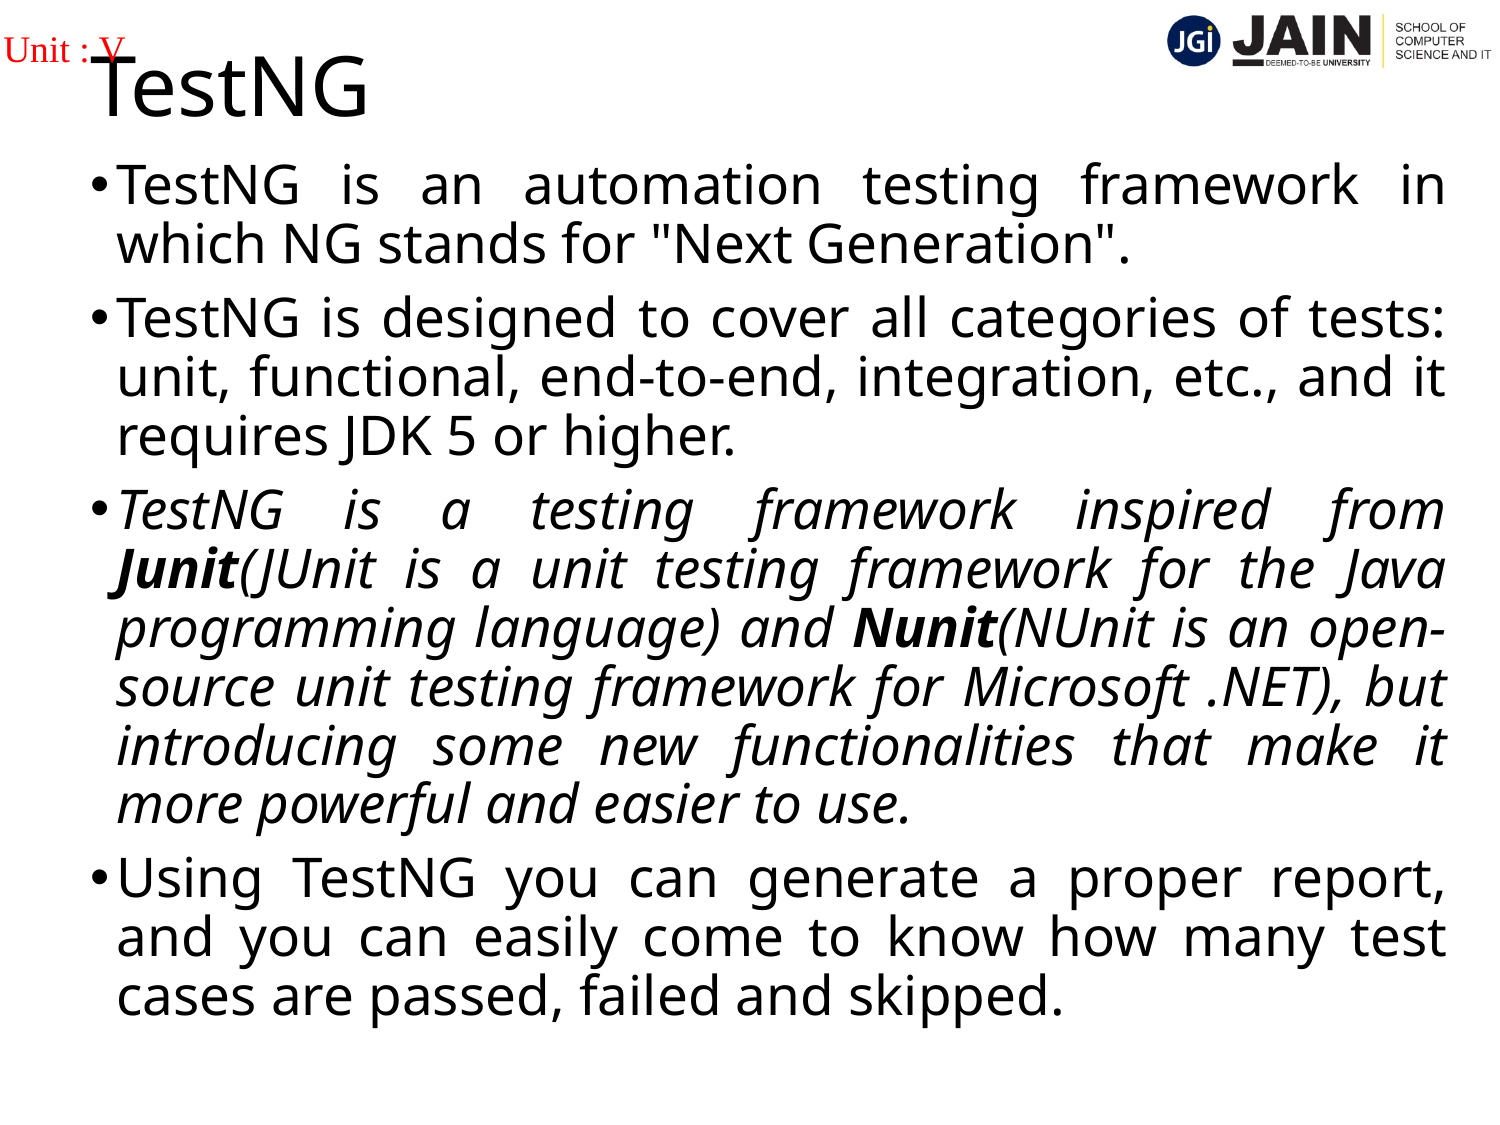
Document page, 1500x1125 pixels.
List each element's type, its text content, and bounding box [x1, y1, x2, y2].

title TestNG [75, 75, 1425, 149]
list TestNG is an automation testing framework in which NG stands for "Next Generation". TestNG is designed to cover all categories of tests: unit, functional, end-to-end, integration, etc., and it requires JDK 5 or higher. TestNG is a testing framework inspired from Junit(JUnit is a unit testing framework for the Java programming language) and Nunit(NUnit is an open-source unit testing framework for Microsoft .NET), but introducing some new functionalities that make it more powerful and easier to use. Using TestNG you can generate a proper report, and you can easily come to know how many test cases are passed, failed and skipped. [75, 149, 1463, 1088]
text_box Unit : V [3, 8, 238, 70]
picture [1162, 8, 1500, 73]
